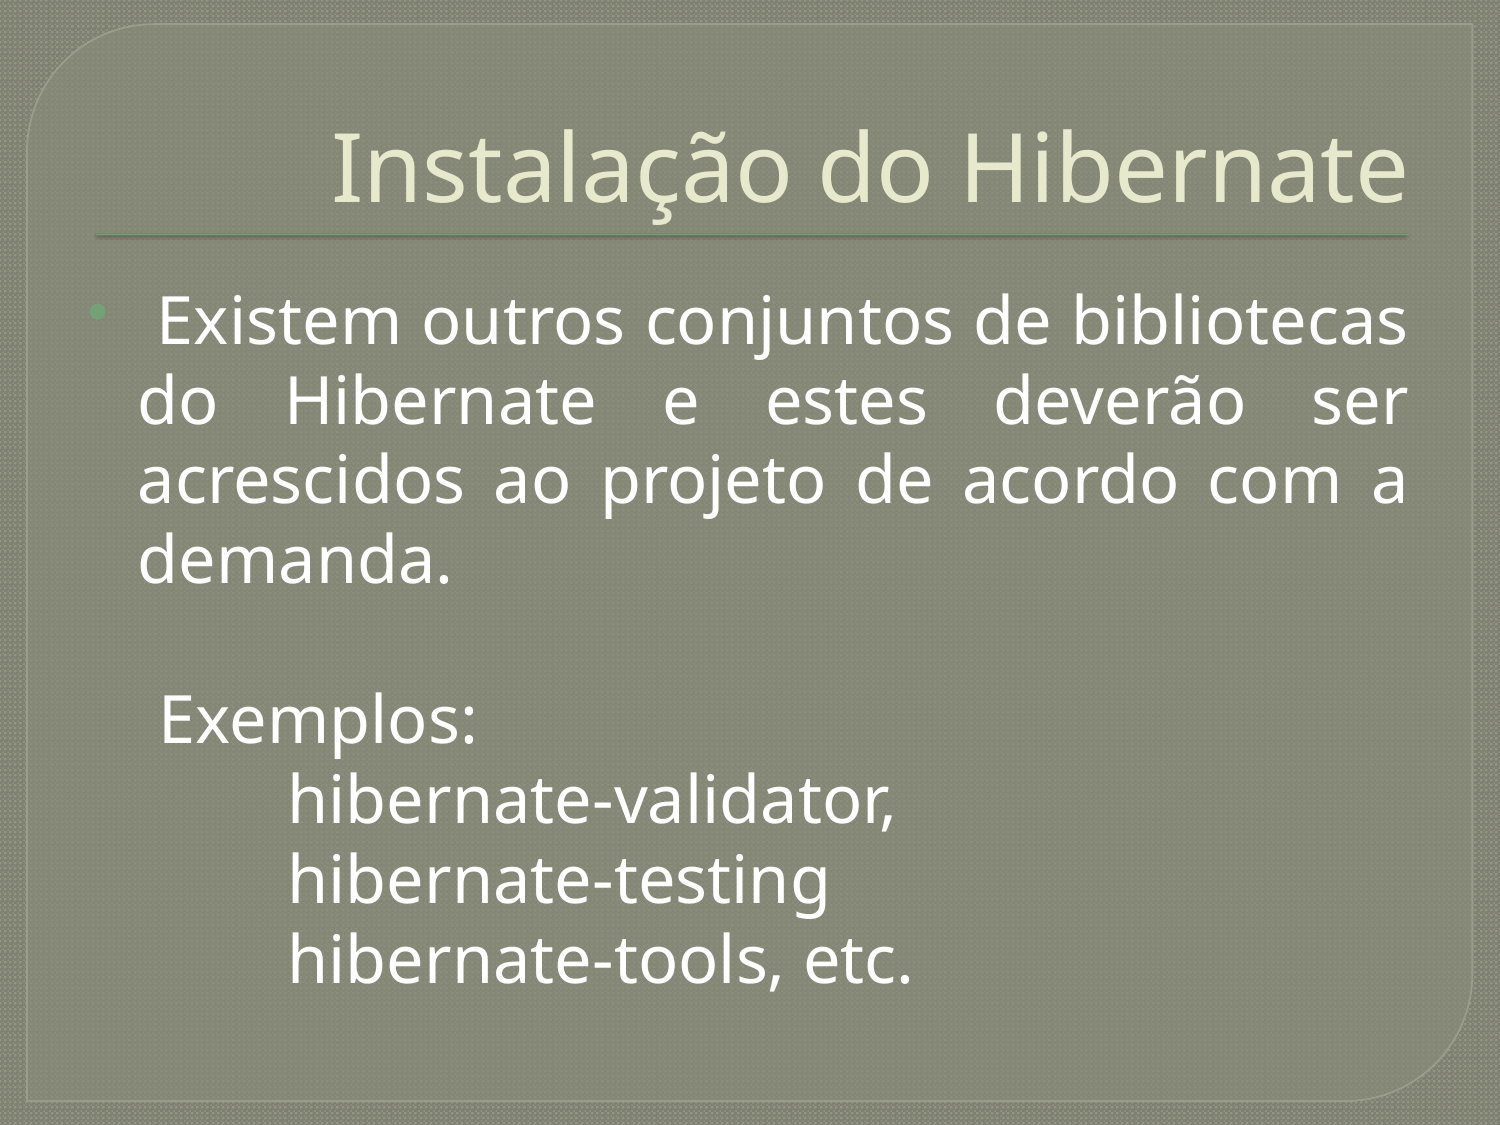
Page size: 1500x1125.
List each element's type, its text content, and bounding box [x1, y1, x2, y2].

title Instalação do Hibernate [75, 41, 1425, 230]
list Existem outros conjuntos de bibliotecas do Hibernate e estes deverão ser acrescidos ao projeto de acordo com a demanda. Exemplos: hibernate-validator, hibernate-testing hibernate-tools, etc. [75, 270, 1425, 1013]
